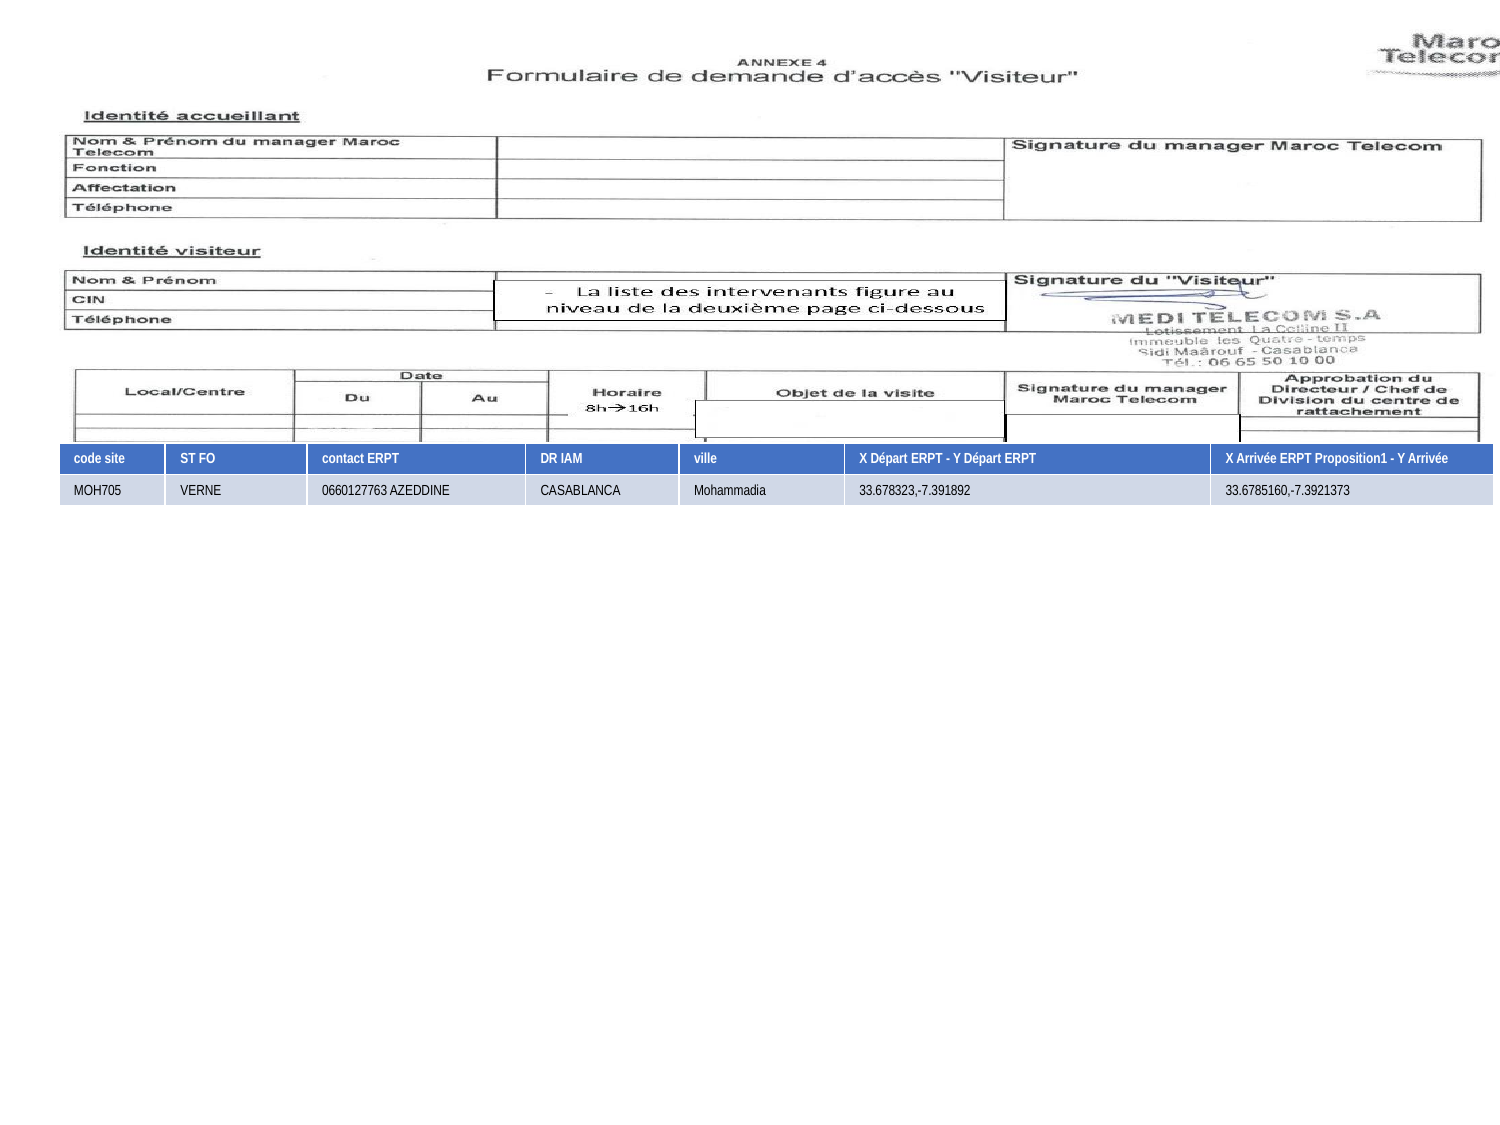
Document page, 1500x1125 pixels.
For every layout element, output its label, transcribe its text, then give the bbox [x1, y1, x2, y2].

table_cell Mohammadia [680, 475, 844, 505]
table_header contact ERPT [308, 452, 525, 474]
table_header ville [680, 452, 844, 474]
picture [58, 29, 1500, 444]
table_header DR IAM [526, 452, 678, 474]
table_header X Départ ERPT - Y Départ ERPT [845, 452, 1210, 474]
table_header X Arrivée ERPT Proposition1 - Y Arrivée [1211, 452, 1493, 474]
table_header ST FO [166, 452, 306, 474]
table_cell CASABLANCA [526, 475, 678, 505]
table_cell 33.6785160,-7.3921373 [1211, 475, 1493, 505]
table_cell VERNE [166, 475, 306, 505]
table_cell MOH705 [60, 475, 164, 505]
table_header code site [60, 452, 164, 474]
table_cell 0660127763 AZEDDINE [308, 475, 525, 505]
table_cell 33.678323,-7.391892 [845, 475, 1210, 505]
